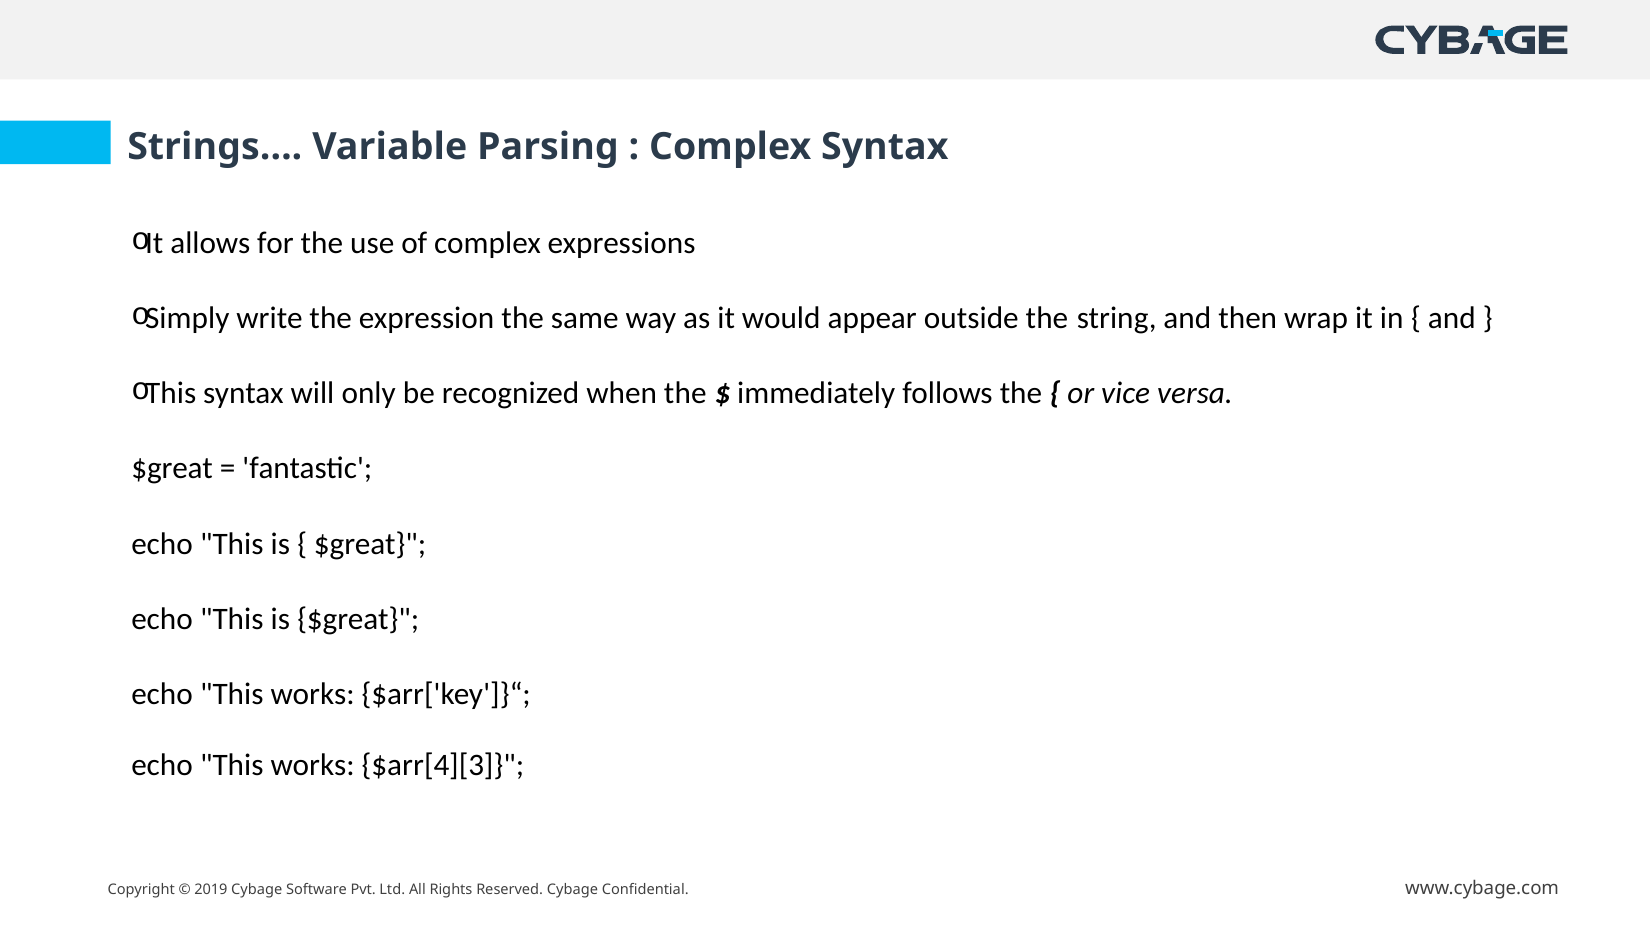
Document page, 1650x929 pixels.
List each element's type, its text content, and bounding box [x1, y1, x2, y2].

text_box Strings…. Variable Parsing : Complex Syntax [110, 114, 1038, 190]
text_box It allows for the use of complex expressions Simply write the expression the same way as it would appear outside the string, and then wrap it in { and } This syntax will only be recognized when the $ immediately follows the { or vice versa. $great = 'fantastic'; echo "This is { $great}"; echo "This is {$great}"; echo "This works: {$arr['key']}“; echo "This works: {$arr[4][3]}"; [114, 214, 1515, 802]
text_box [0, 118, 110, 166]
